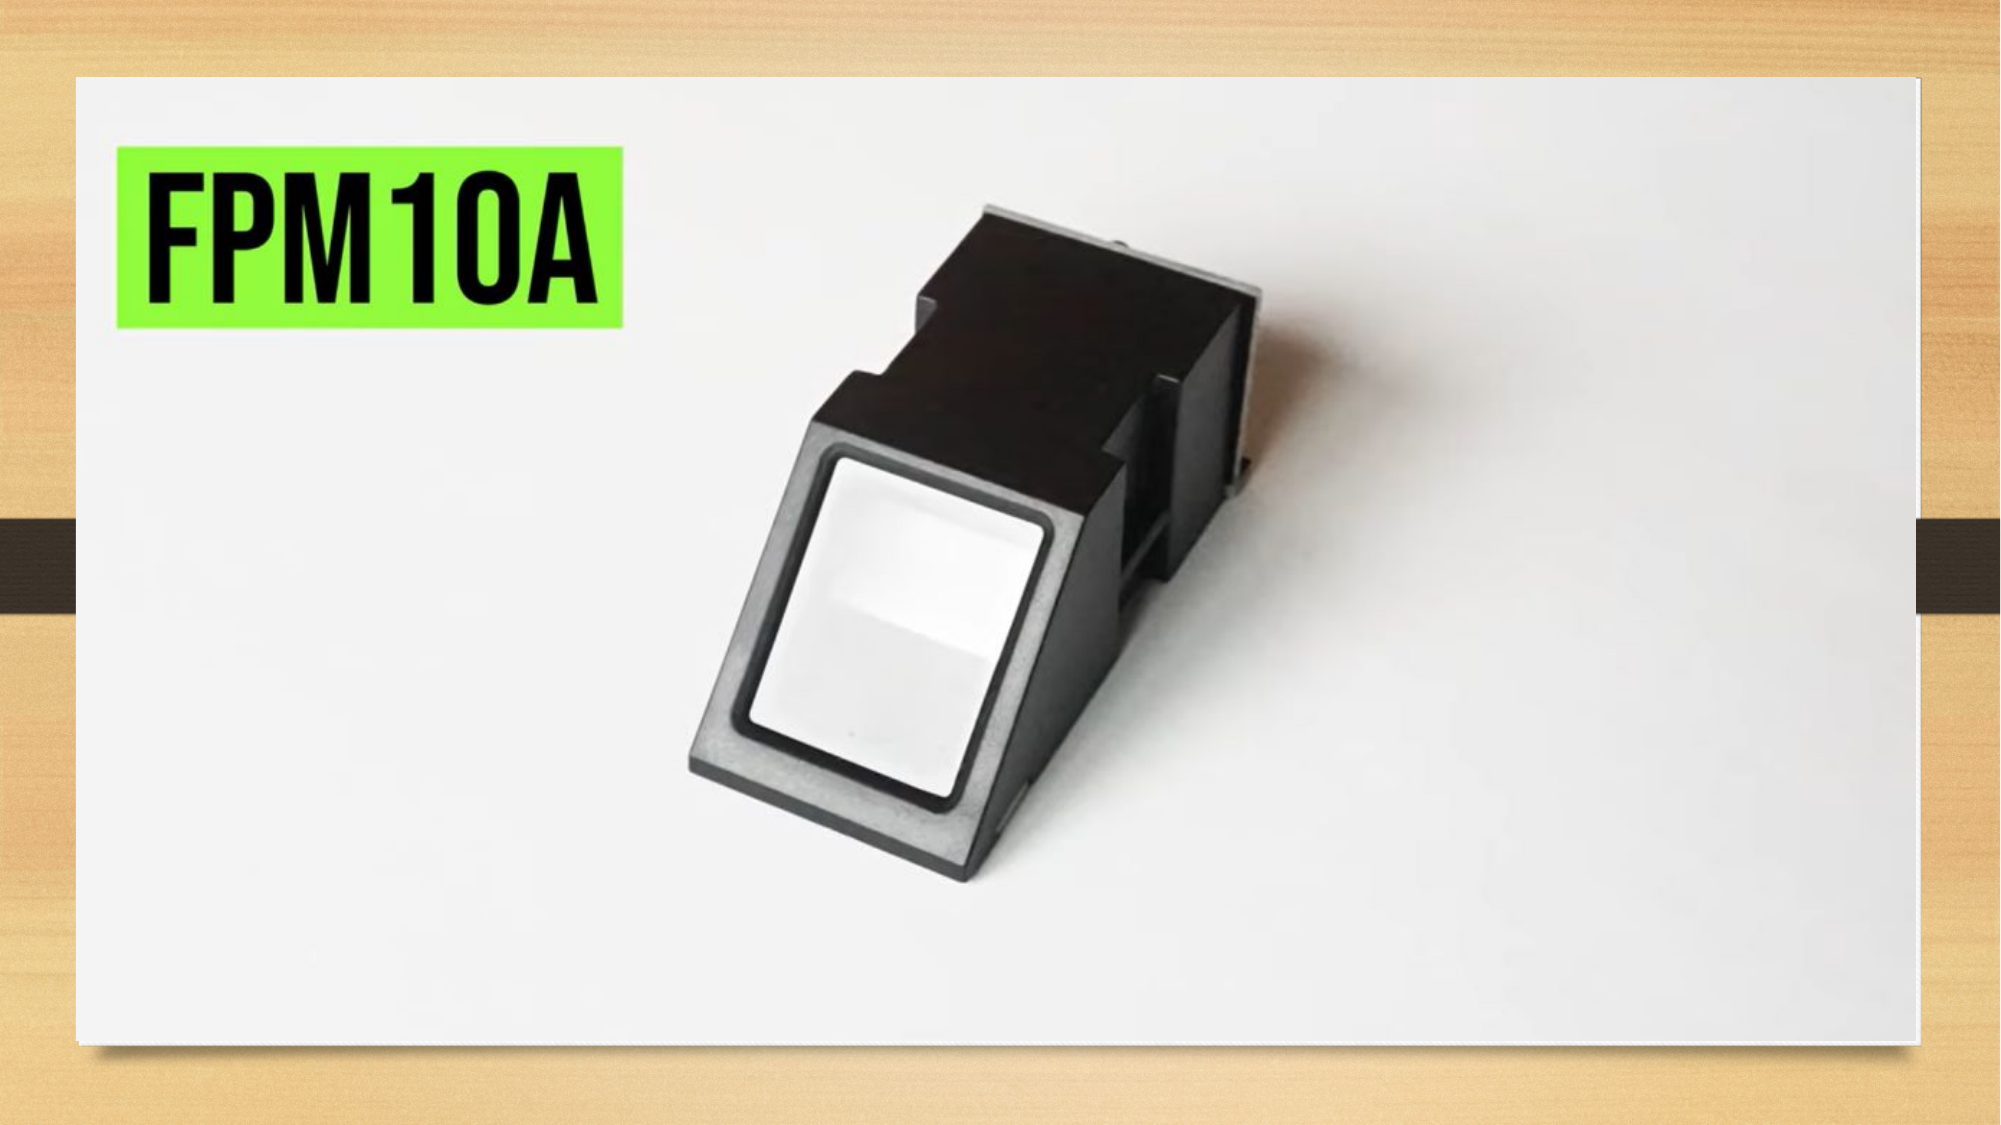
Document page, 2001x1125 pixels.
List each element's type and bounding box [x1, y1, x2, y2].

picture [0, 0, 2001, 1125]
list [75, 77, 1917, 1041]
